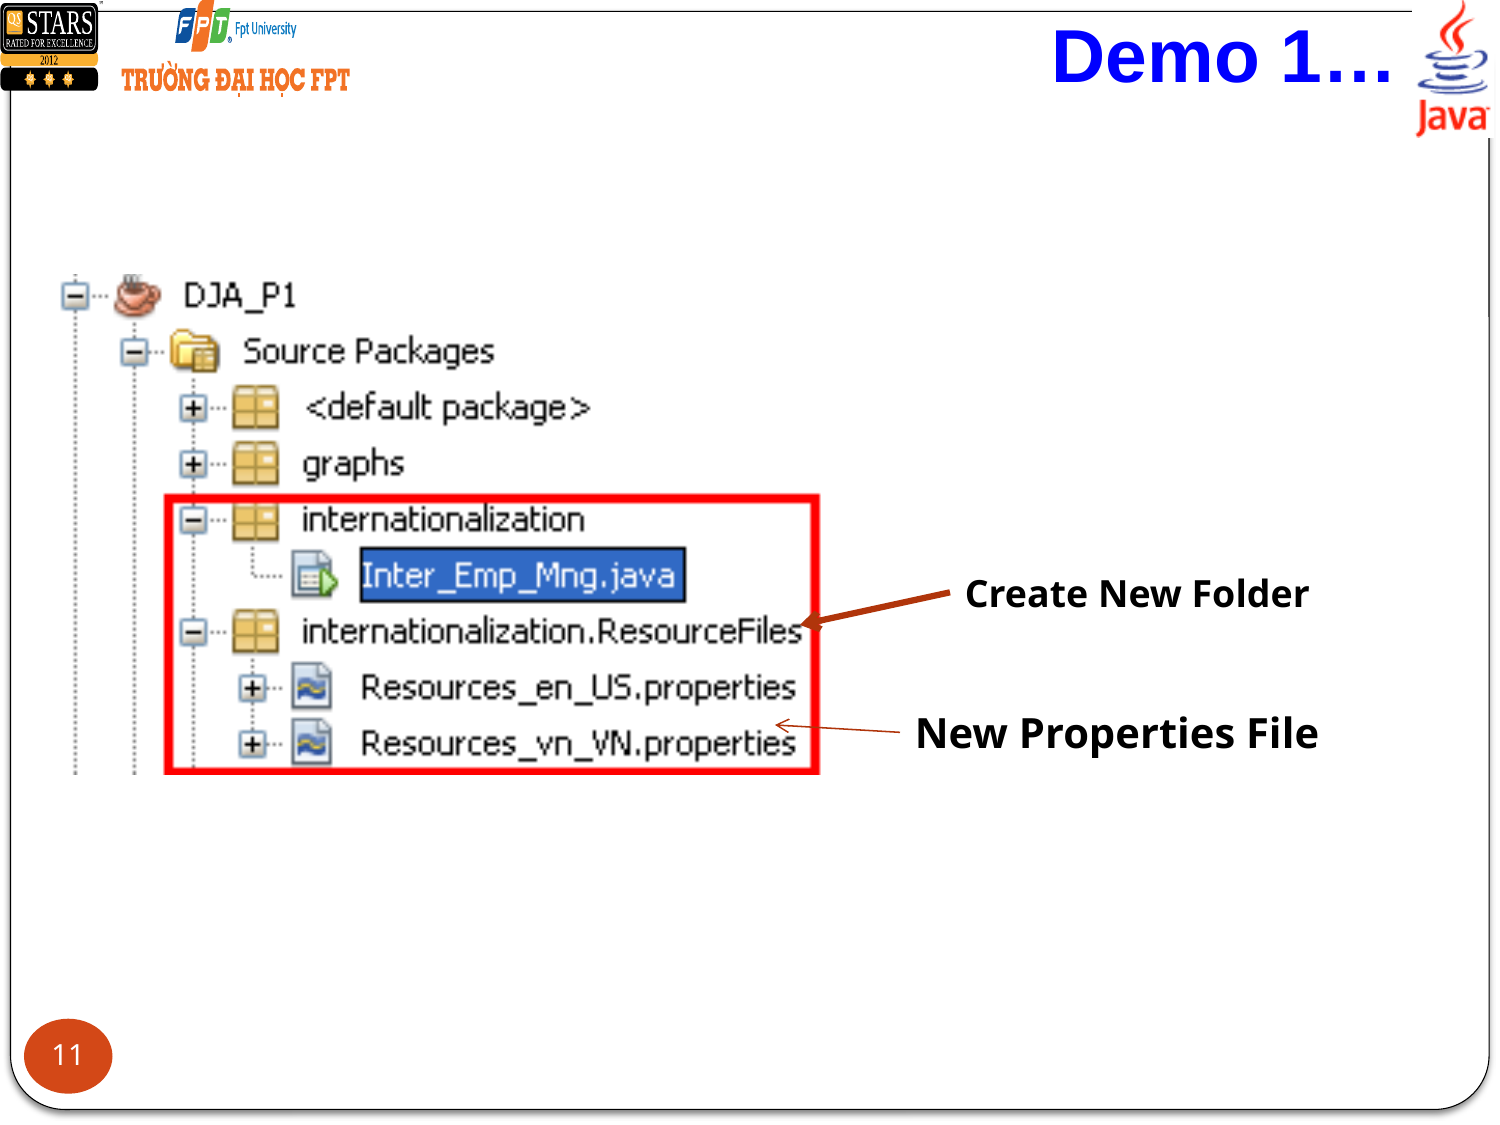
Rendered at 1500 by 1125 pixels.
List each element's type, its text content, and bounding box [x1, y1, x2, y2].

text_box Create New Folder [950, 562, 1363, 623]
picture [1412, 0, 1494, 138]
title Demo 1… [150, 0, 1413, 113]
picture [49, 274, 824, 776]
text_box New Properties File [899, 699, 1438, 765]
slide_number 11 [23, 1018, 113, 1094]
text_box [799, 592, 951, 626]
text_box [774, 724, 901, 733]
